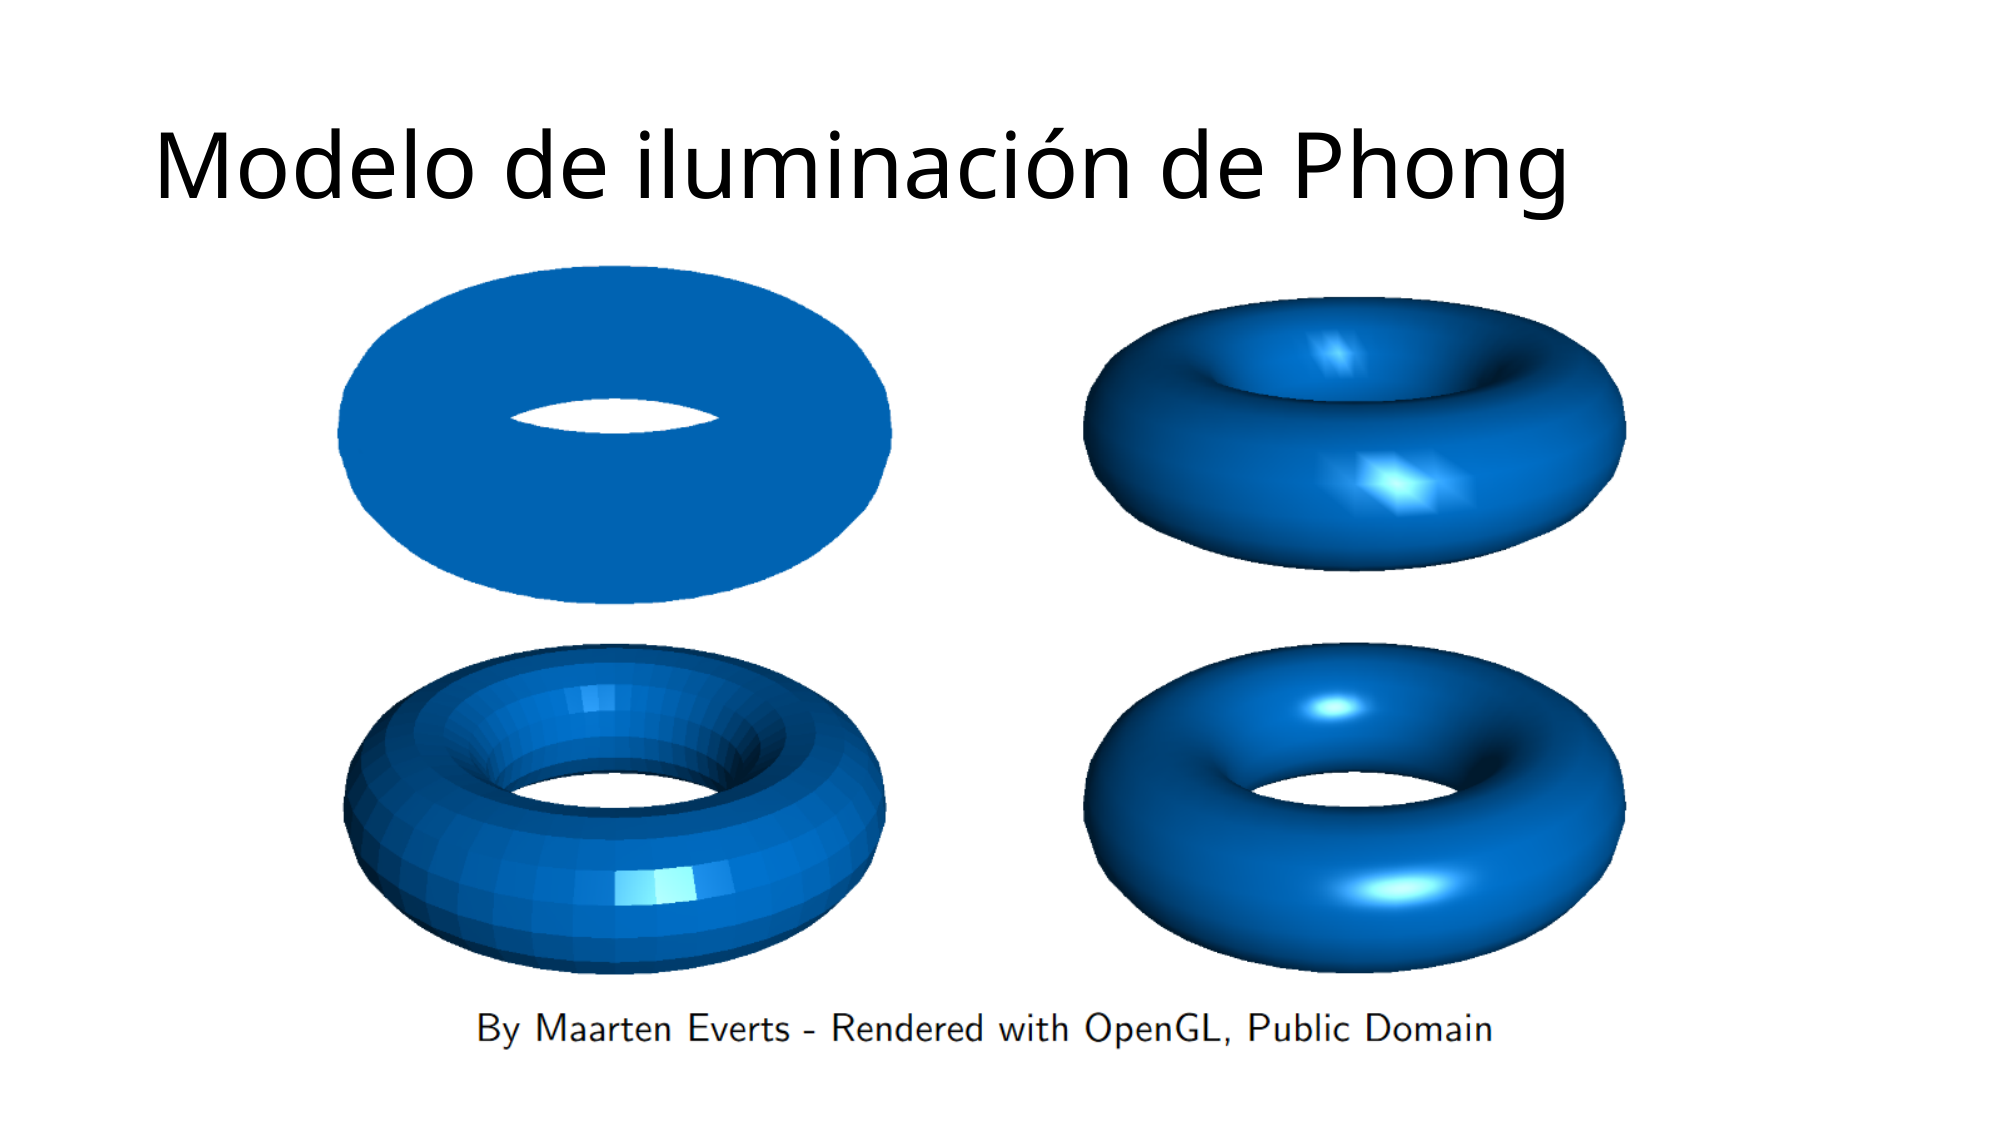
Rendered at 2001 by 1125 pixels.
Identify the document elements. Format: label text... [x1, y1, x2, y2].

title Modelo de iluminación de Phong [137, 59, 1863, 278]
picture [255, 232, 1719, 1066]
